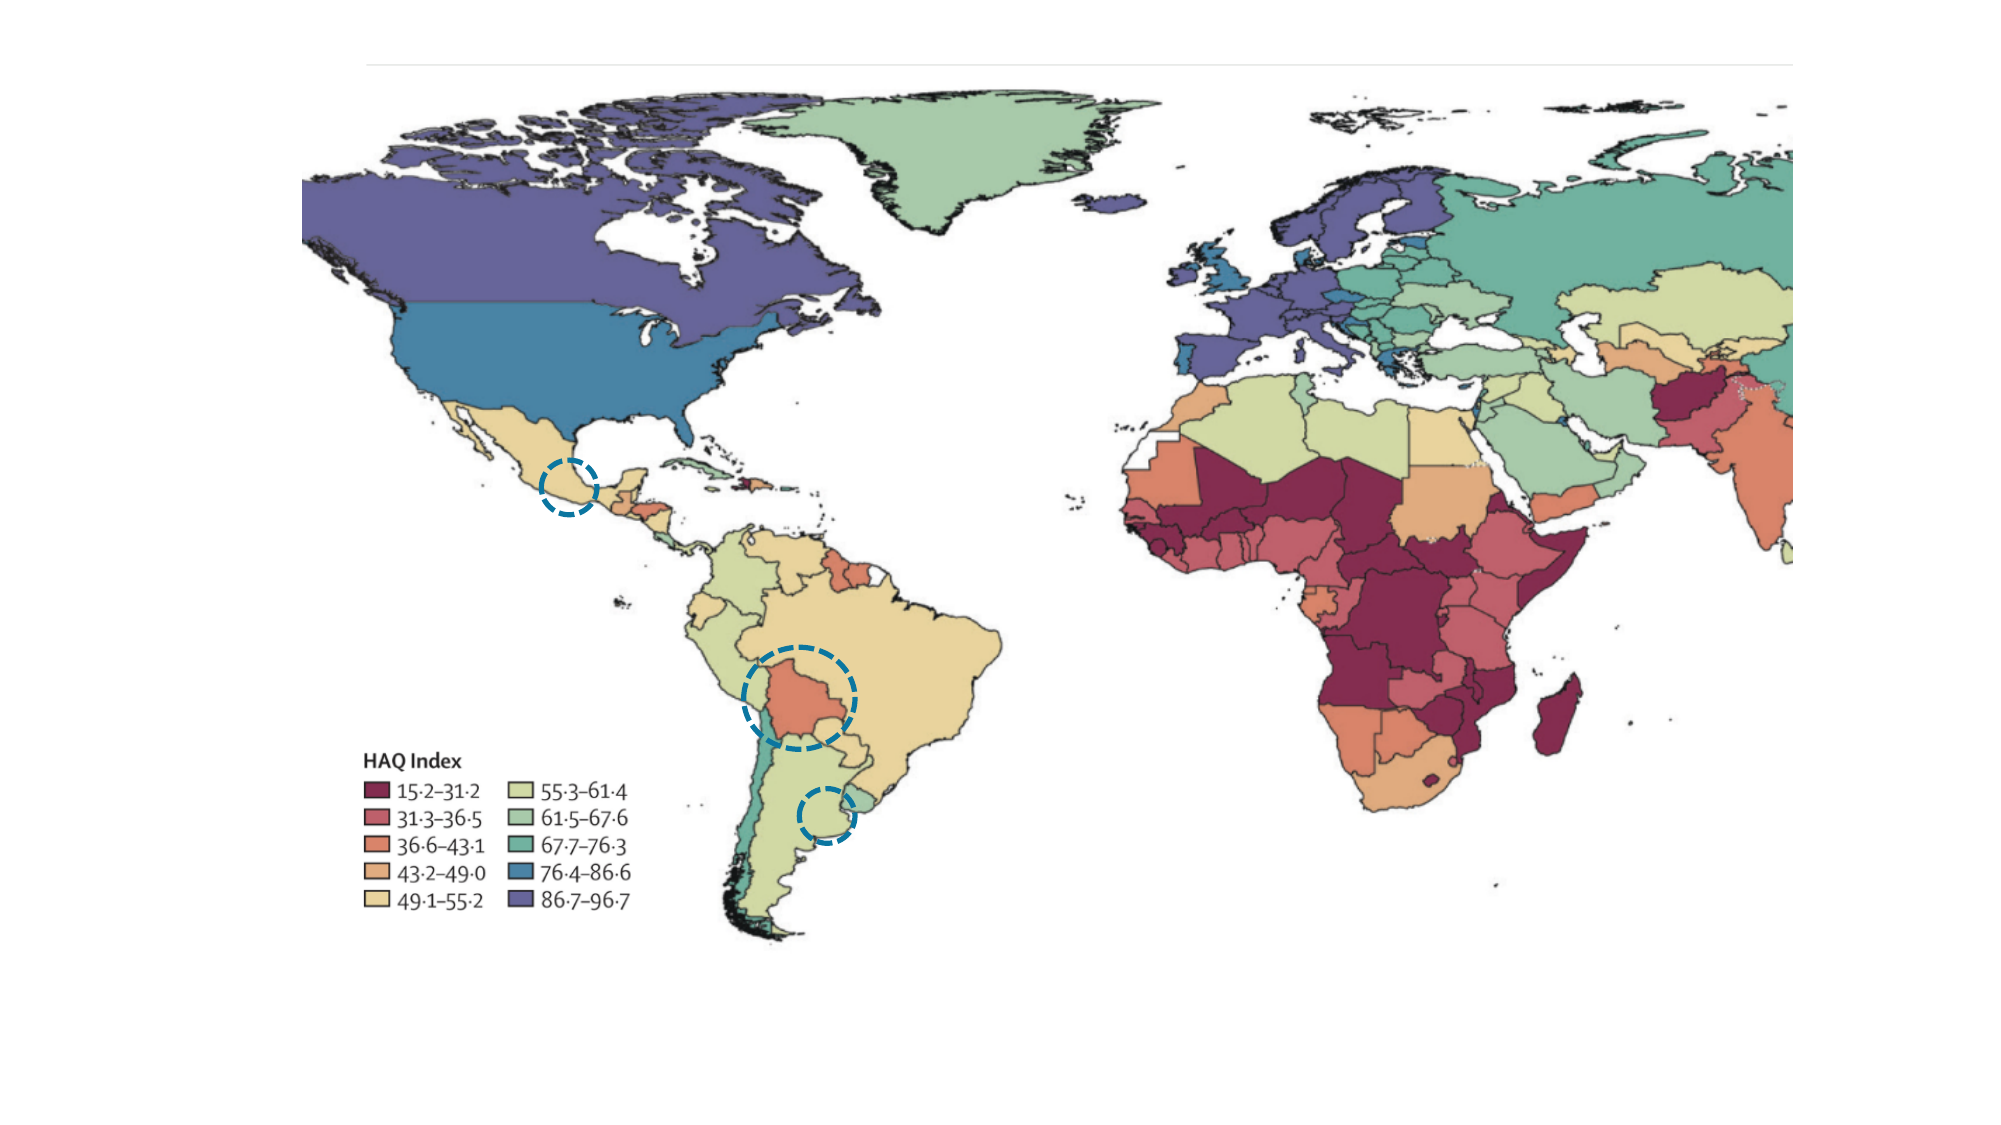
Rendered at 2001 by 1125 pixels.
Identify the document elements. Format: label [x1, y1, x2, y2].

text_box [301, 62, 1794, 958]
